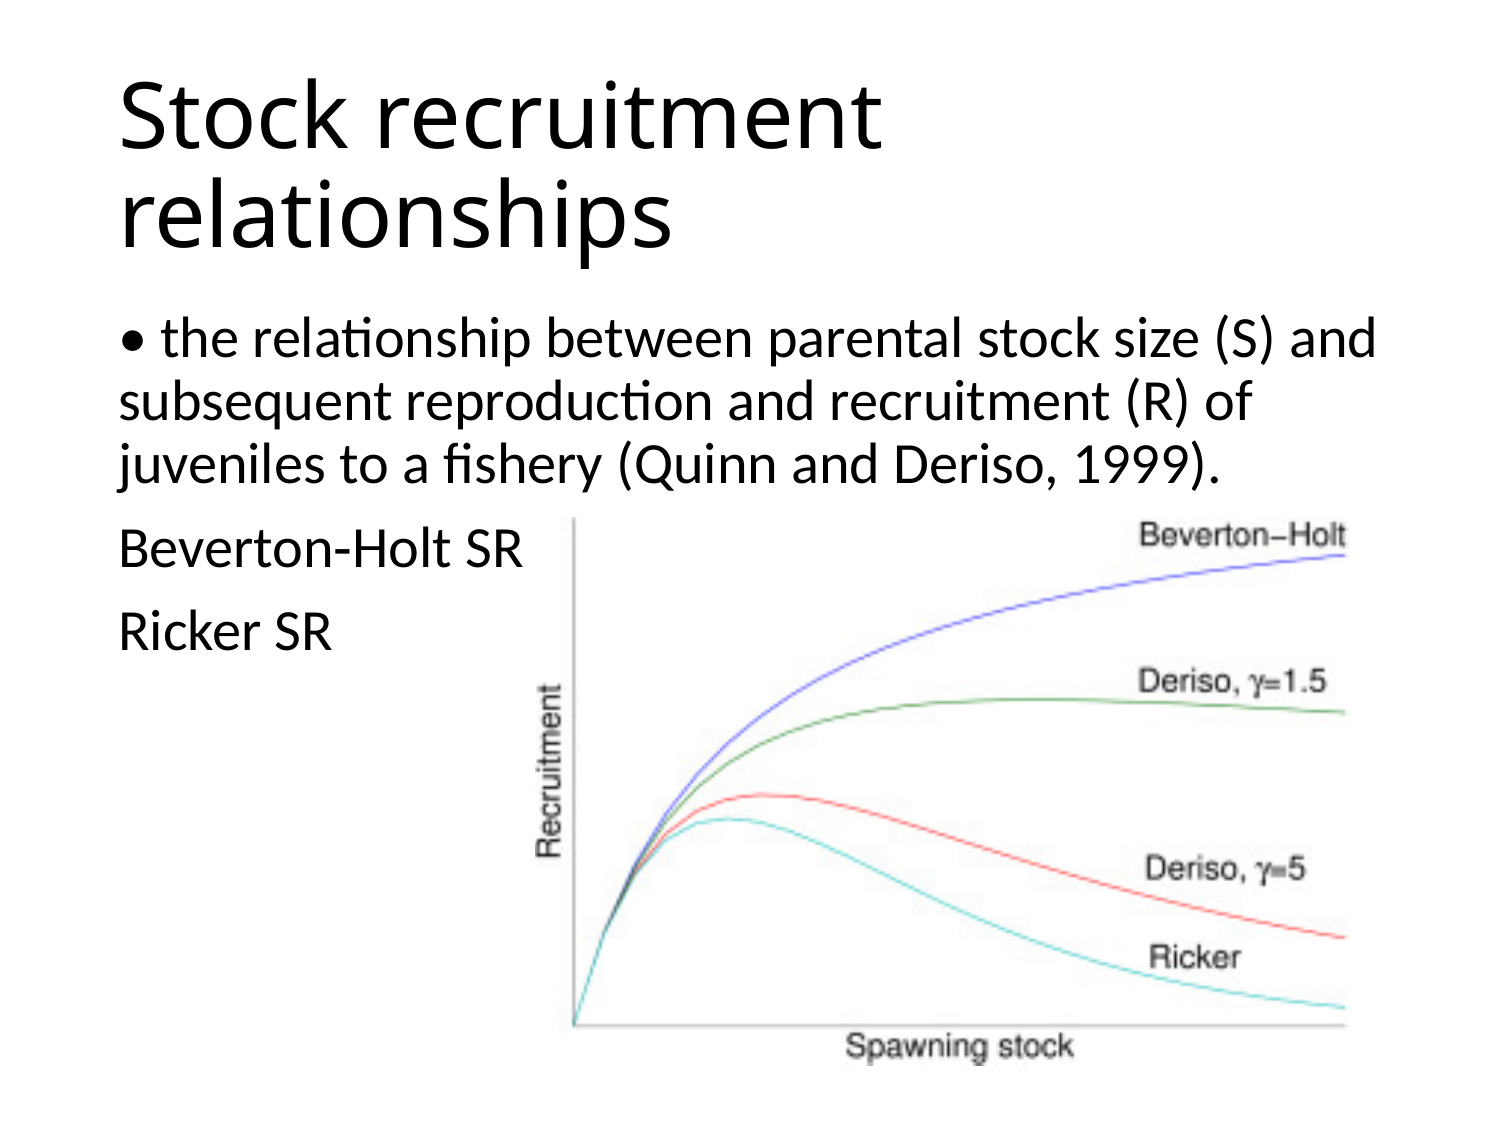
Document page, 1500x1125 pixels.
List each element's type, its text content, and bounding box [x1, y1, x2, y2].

title Stock recruitment relationships [103, 59, 1397, 278]
list • the relationship between parental stock size (S) and subsequent reproduction and recruitment (R) of juveniles to a fishery (Quinn and Deriso, 1999). Beverton‐Holt SR Ricker SR [103, 299, 1397, 1014]
picture [535, 517, 1349, 1066]
